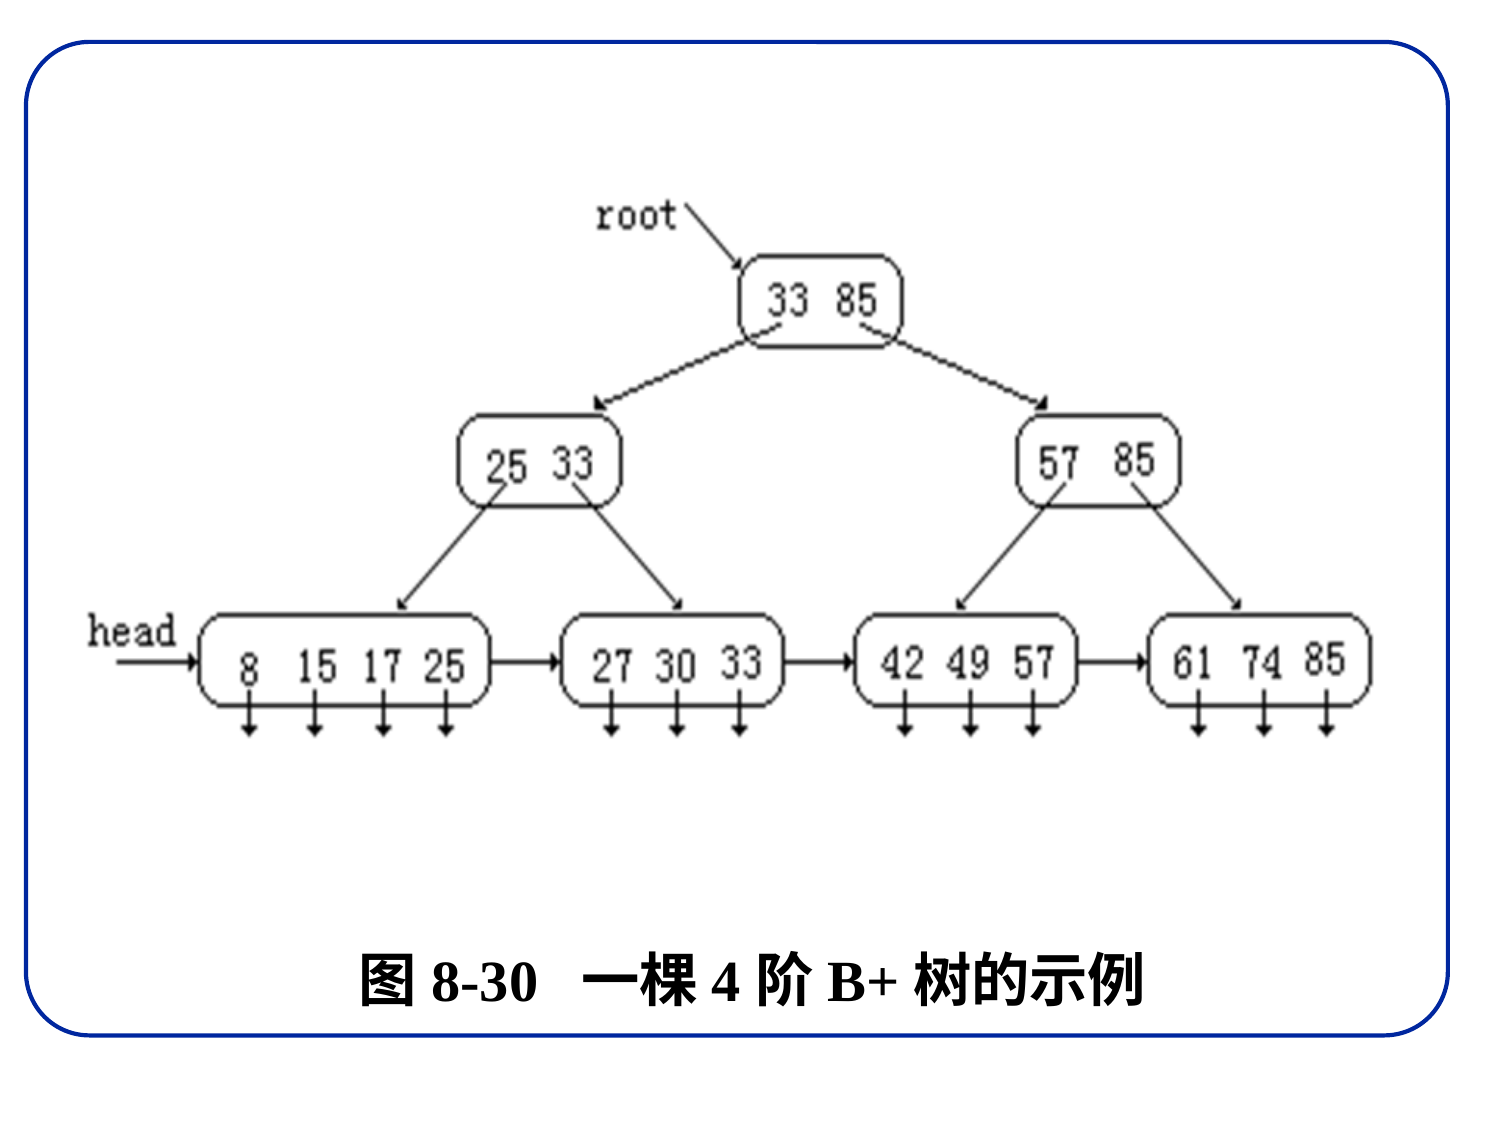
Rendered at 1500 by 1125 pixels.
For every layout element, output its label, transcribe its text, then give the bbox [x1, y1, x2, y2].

picture [84, 184, 1383, 764]
text_box 图8-30 一棵4阶B+树的示例 [344, 935, 1161, 1021]
